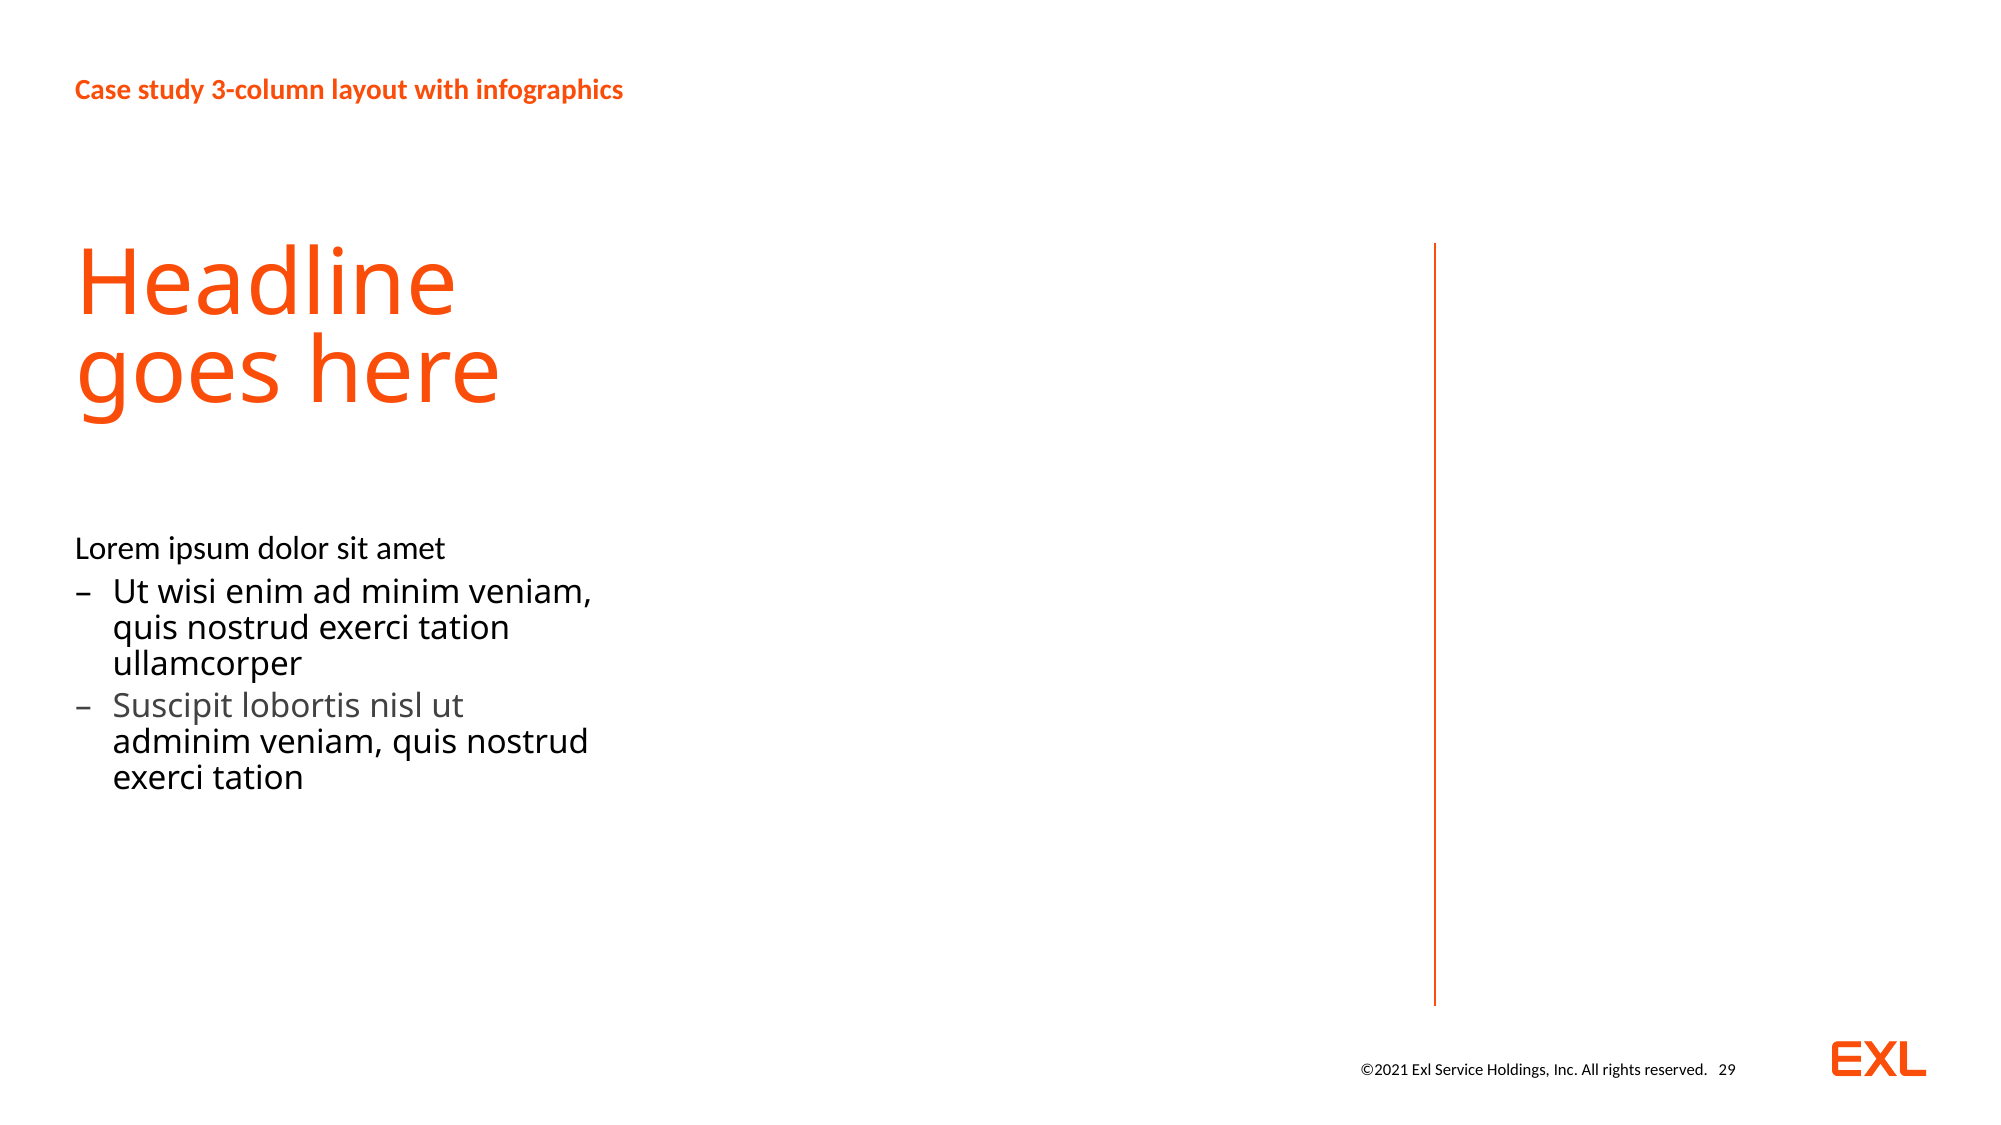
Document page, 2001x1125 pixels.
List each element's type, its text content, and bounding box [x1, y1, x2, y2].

title Headline goes here [75, 243, 599, 515]
picture [1797, 1006, 1961, 1111]
list Case study 3-column layout with infographics [75, 75, 679, 145]
slide_number 29 [1718, 1048, 1798, 1079]
list Lorem ipsum dolor sit amet Ut wisi enim ad minim veniam, quis nostrud exerci tation ullamcorper Suscipit lobortis nisl ut adminim veniam, quis nostrud exerci tation [75, 530, 599, 1006]
footer ©2021 Exl Service Holdings, Inc. All rights reserved. [822, 1048, 1709, 1079]
